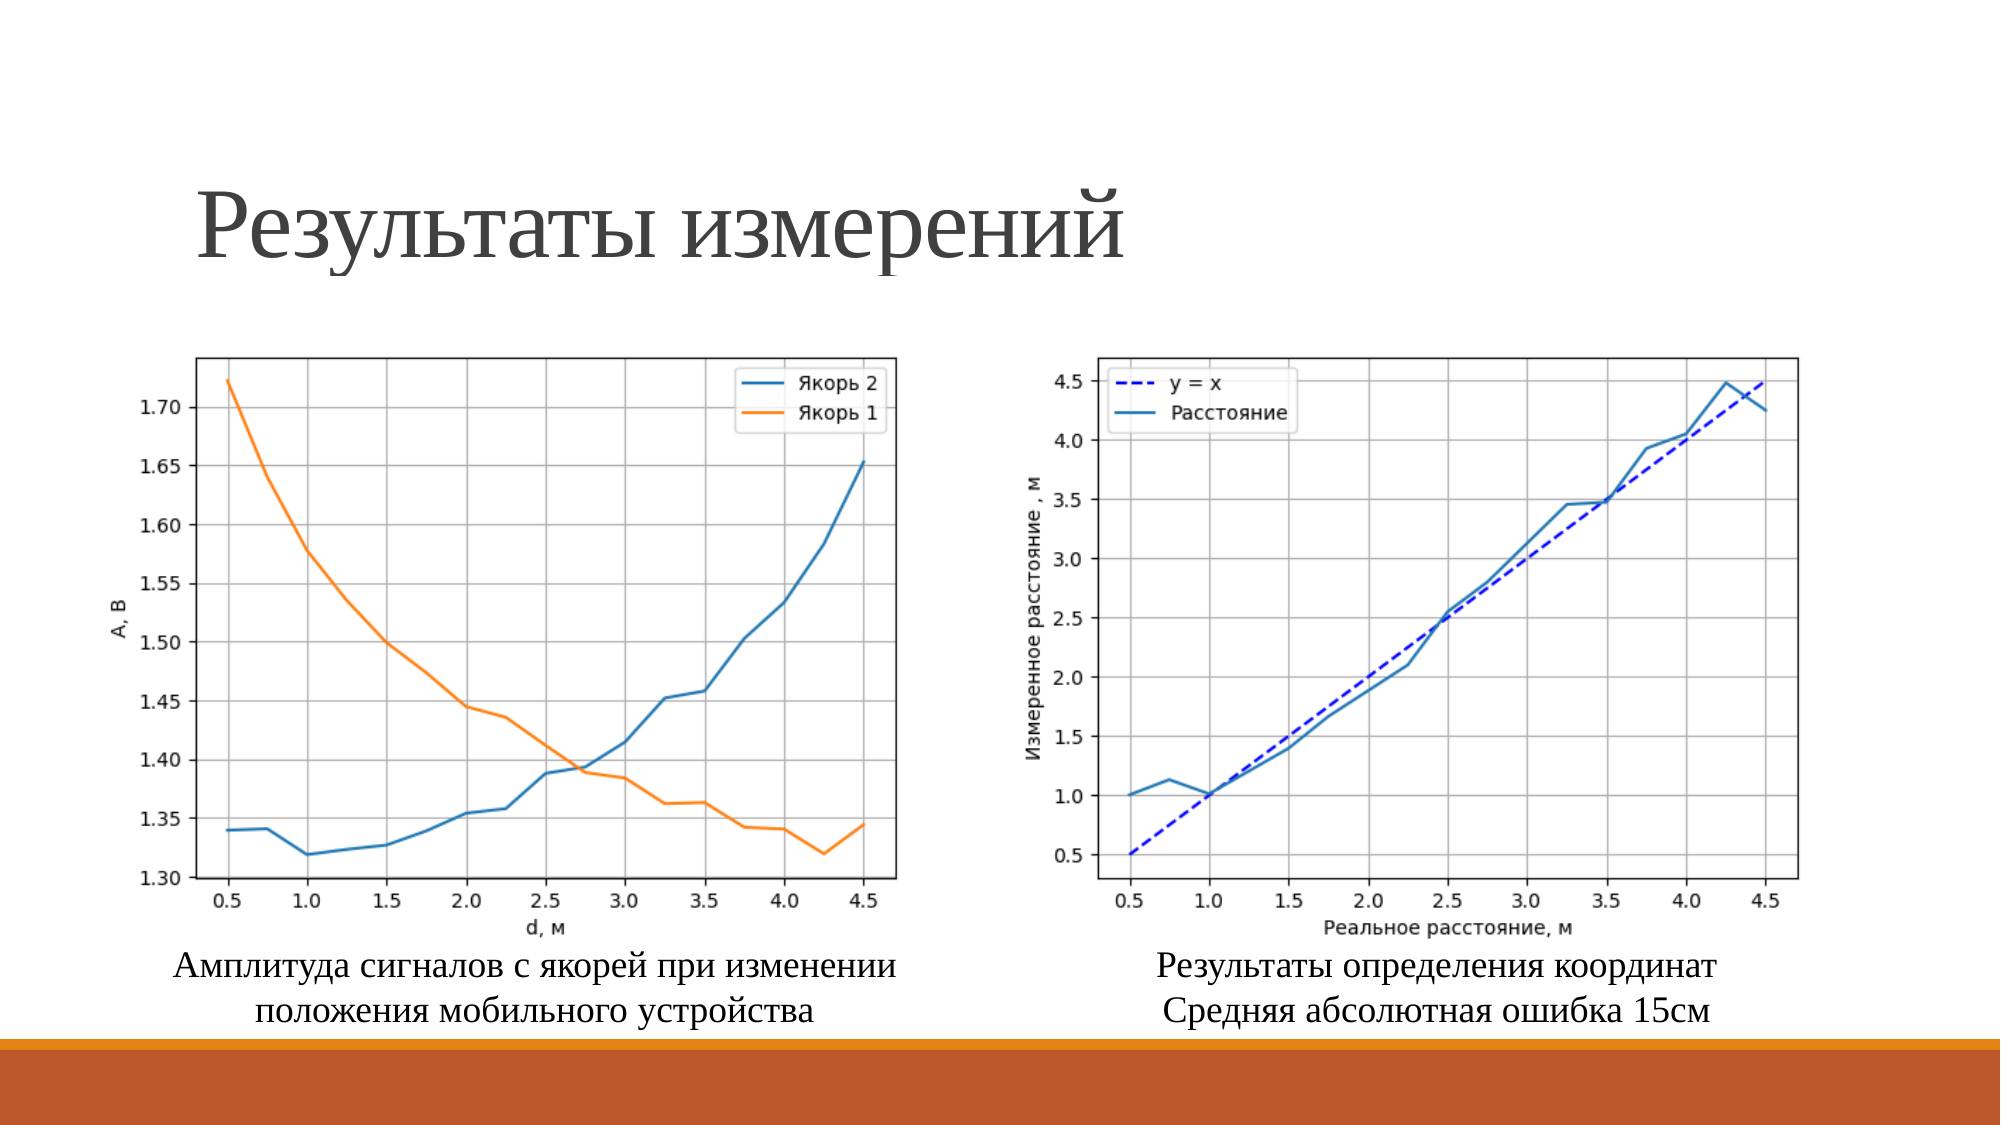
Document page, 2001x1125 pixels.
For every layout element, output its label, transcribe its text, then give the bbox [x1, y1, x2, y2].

text_box Результаты определения координат Средняя абсолютная ошибка 15см [1065, 963, 1809, 1038]
text_box Амплитуда сигналов с якорей при изменении положения мобильного устройства [143, 963, 926, 1038]
title Результаты измерений [180, 47, 1830, 273]
picture [83, 275, 1889, 954]
